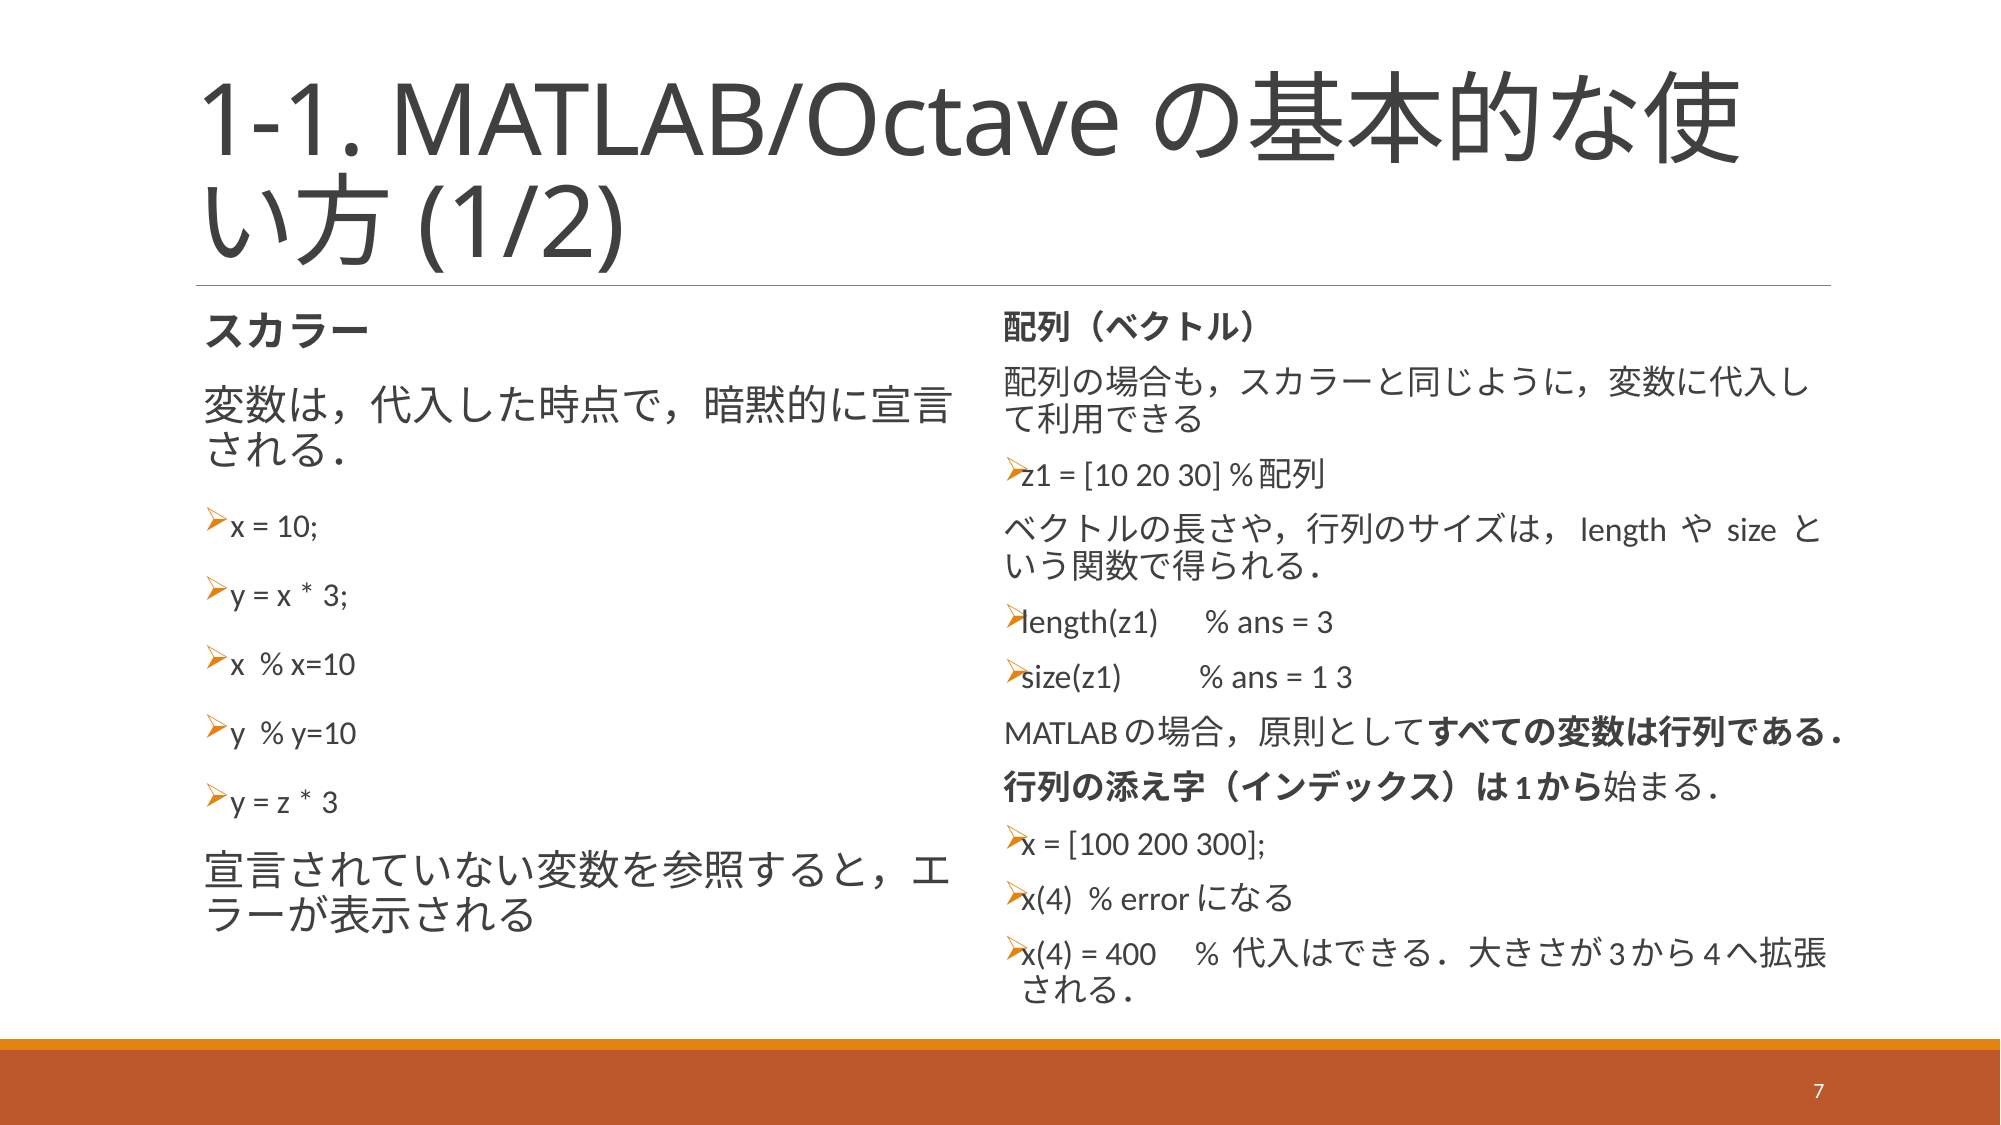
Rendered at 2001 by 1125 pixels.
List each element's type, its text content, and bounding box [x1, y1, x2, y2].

title 1-1. MATLAB/Octaveの基本的な使い方(1/2) [180, 47, 1830, 285]
slide_number 7 [1624, 1059, 1840, 1120]
text_box 配列（ベクトル） 配列の場合も，スカラーと同じように，変数に代入して利用できる z1 = [10 20 30] %配列 ベクトルの長さや，行列のサイズは，length や size という関数で得られる． length(z1) % ans = 3 size(z1) % ans = 1 3 MATLABの場合，原則としてすべての変数は行列である． 行列の添え字（インデックス）は1から始まる． x = [100 200 300]; x(4) % errorになる x(4) = 400 % 代入はできる．大きさが3から4へ拡張される． [1003, 302, 1830, 1042]
list スカラー 変数は，代入した時点で，暗黙的に宣言される． x = 10; y = x * 3; x % x=10 y % y=10 y = z * 3 宣言されていない変数を参照すると，エラーが表示される [203, 302, 986, 1025]
